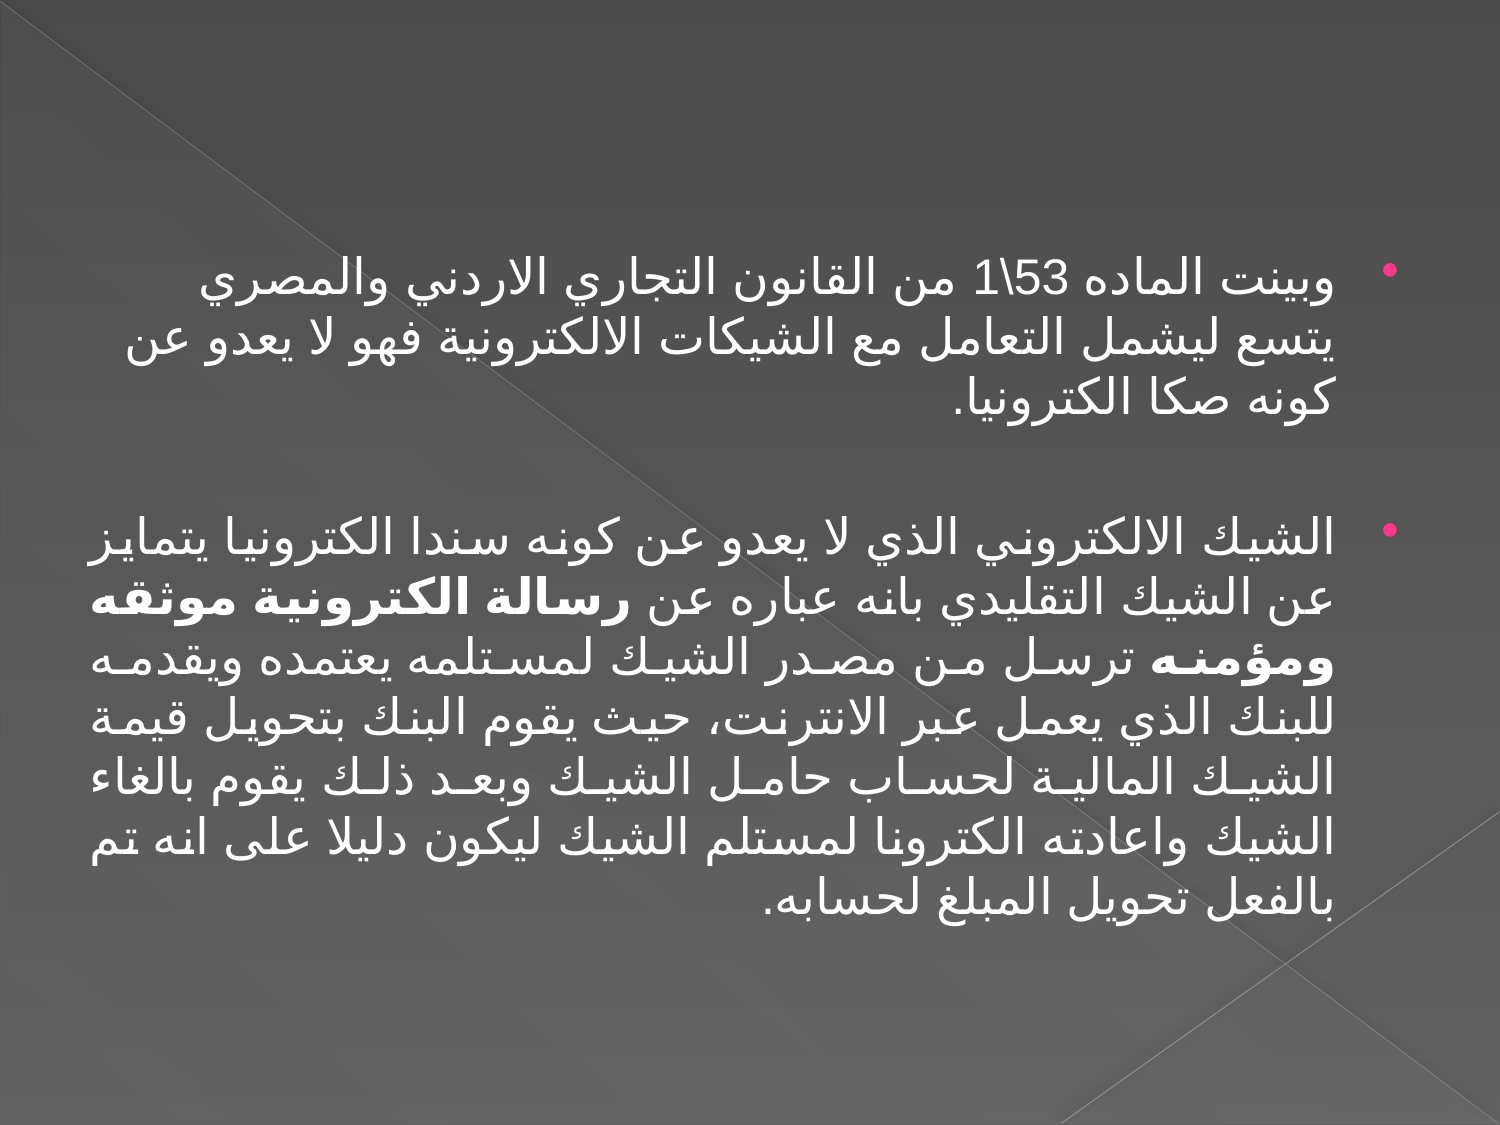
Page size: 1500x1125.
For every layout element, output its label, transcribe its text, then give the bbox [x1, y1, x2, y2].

list وبينت الماده 53\1 من القانون التجاري الاردني والمصري يتسع ليشمل التعامل مع الشيكات الالكترونية فهو لا يعدو عن كونه صكا الكترونيا. الشيك الالكتروني الذي لا يعدو عن كونه سندا الكترونيا يتمايز عن الشيك التقليدي بانه عباره عن رسالة الكترونية موثقه ومؤمنه ترسل من مصدر الشيك لمستلمه يعتمده ويقدمه للبنك الذي يعمل عبر الانترنت، حيث يقوم البنك بتحويل قيمة الشيك المالية لحساب حامل الشيك وبعد ذلك يقوم بالغاء الشيك واعادته الكترونا لمستلم الشيك ليكون دليلا على انه تم بالفعل تحويل المبلغ لحسابه. [75, 237, 1425, 1059]
